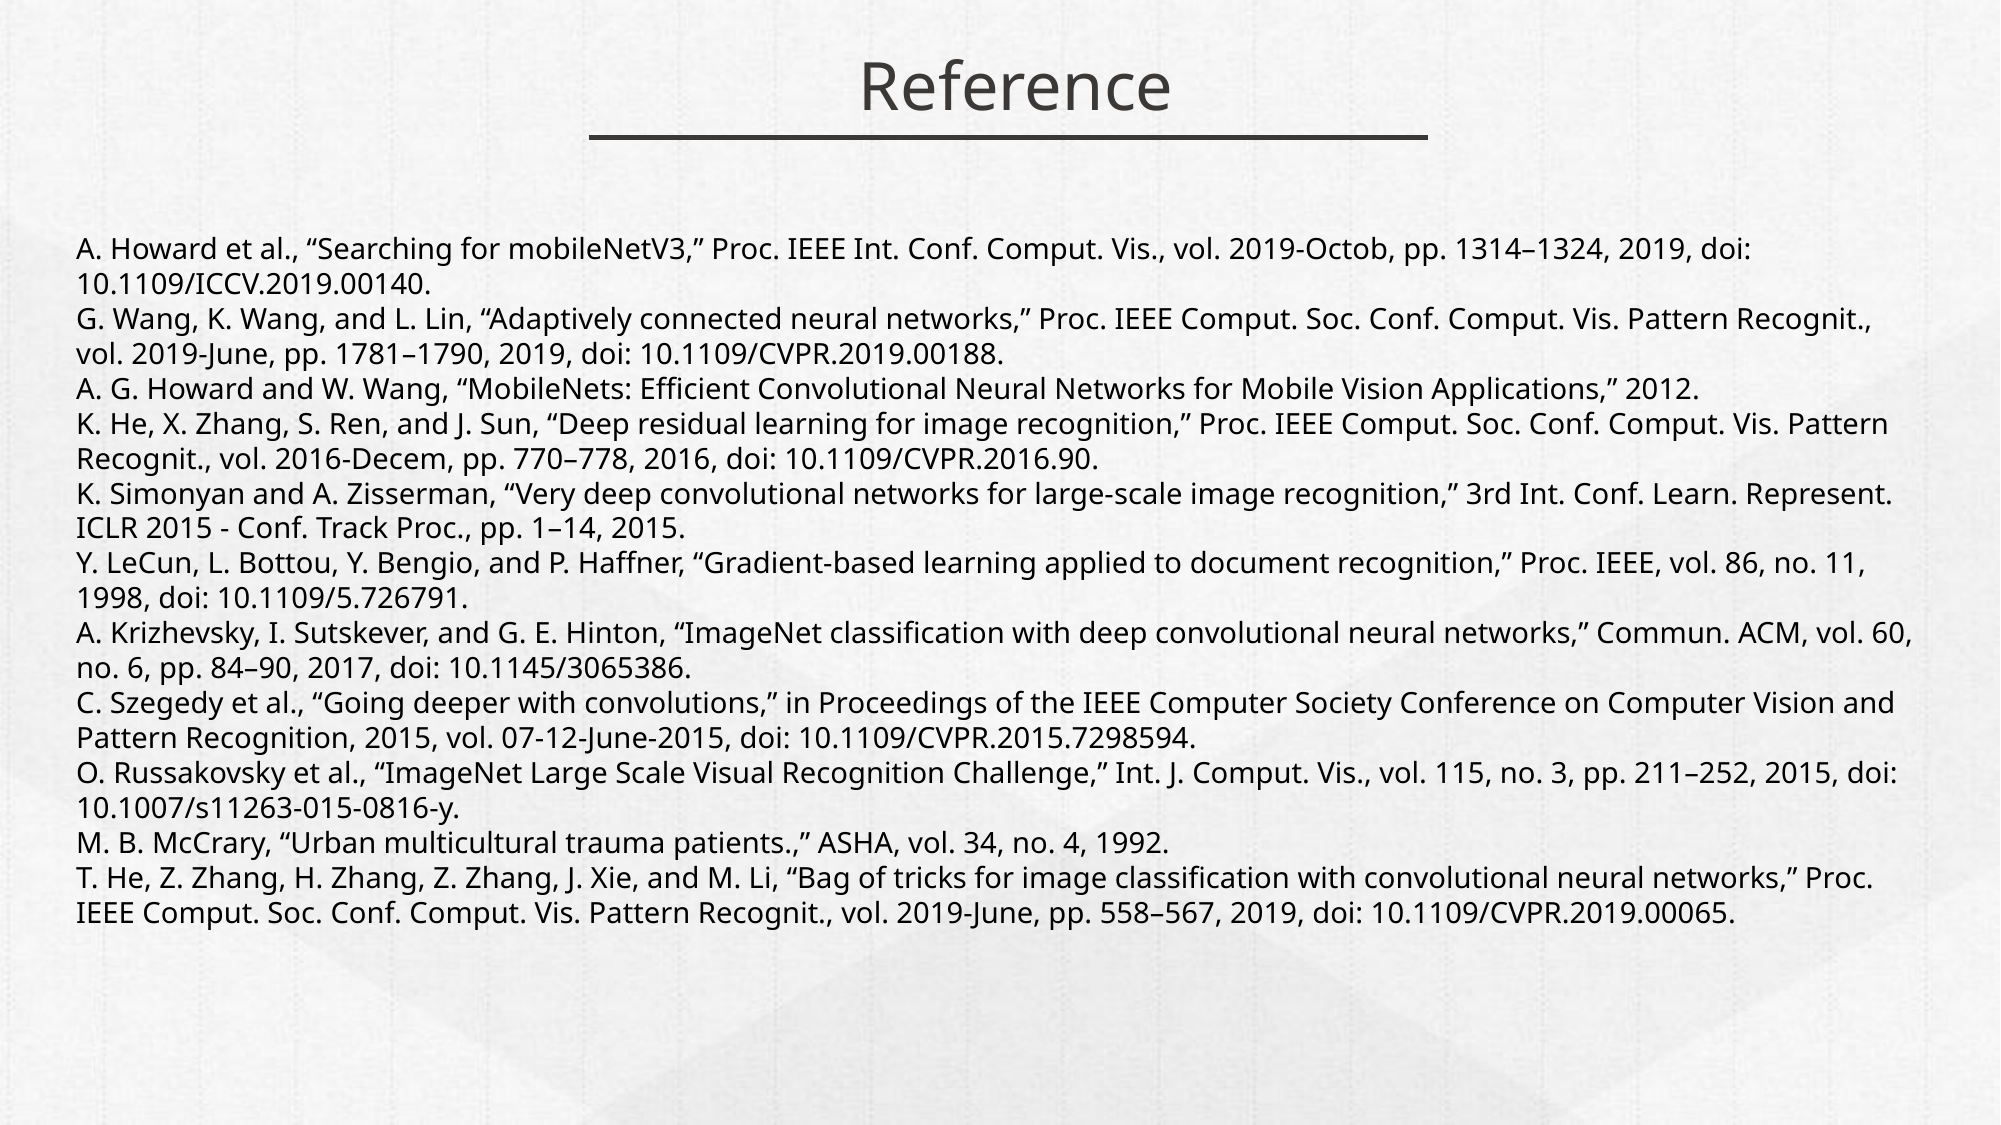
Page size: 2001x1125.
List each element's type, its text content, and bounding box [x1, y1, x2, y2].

text_box A. Howard et al., “Searching for mobileNetV3,” Proc. IEEE Int. Conf. Comput. Vis., vol. 2019-Octob, pp. 1314–1324, 2019, doi: 10.1109/ICCV.2019.00140. G. Wang, K. Wang, and L. Lin, “Adaptively connected neural networks,” Proc. IEEE Comput. Soc. Conf. Comput. Vis. Pattern Recognit., vol. 2019-June, pp. 1781–1790, 2019, doi: 10.1109/CVPR.2019.00188. A. G. Howard and W. Wang, “MobileNets: Efficient Convolutional Neural Networks for Mobile Vision Applications,” 2012. K. He, X. Zhang, S. Ren, and J. Sun, “Deep residual learning for image recognition,” Proc. IEEE Comput. Soc. Conf. Comput. Vis. Pattern Recognit., vol. 2016-Decem, pp. 770–778, 2016, doi: 10.1109/CVPR.2016.90. K. Simonyan and A. Zisserman, “Very deep convolutional networks for large-scale image recognition,” 3rd Int. Conf. Learn. Represent. ICLR 2015 - Conf. Track Proc., pp. 1–14, 2015. Y. LeCun, L. Bottou, Y. Bengio, and P. Haffner, “Gradient-based learning applied to document recognition,” Proc. IEEE, vol. 86, no. 11, 1998, doi: 10.1109/5.726791. A. Krizhevsky, I. Sutskever, and G. E. Hinton, “ImageNet classification with deep convolutional neural networks,” Commun. ACM, vol. 60, no. 6, pp. 84–90, 2017, doi: 10.1145/3065386. C. Szegedy et al., “Going deeper with convolutions,” in Proceedings of the IEEE Computer Society Conference on Computer Vision and Pattern Recognition, 2015, vol. 07-12-June-2015, doi: 10.1109/CVPR.2015.7298594. O. Russakovsky et al., “ImageNet Large Scale Visual Recognition Challenge,” Int. J. Comput. Vis., vol. 115, no. 3, pp. 211–252, 2015, doi: 10.1007/s11263-015-0816-y. M. B. McCrary, “Urban multicultural trauma patients.,” ASHA, vol. 34, no. 4, 1992. T. He, Z. Zhang, H. Zhang, Z. Zhang, J. Xie, and M. Li, “Bag of tricks for image classification with convolutional neural networks,” Proc. IEEE Comput. Soc. Conf. Comput. Vis. Pattern Recognit., vol. 2019-June, pp. 558–567, 2019, doi: 10.1109/CVPR.2019.00065. [61, 222, 1939, 937]
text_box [561, 36, 1472, 138]
picture [0, 0, 2000, 1125]
